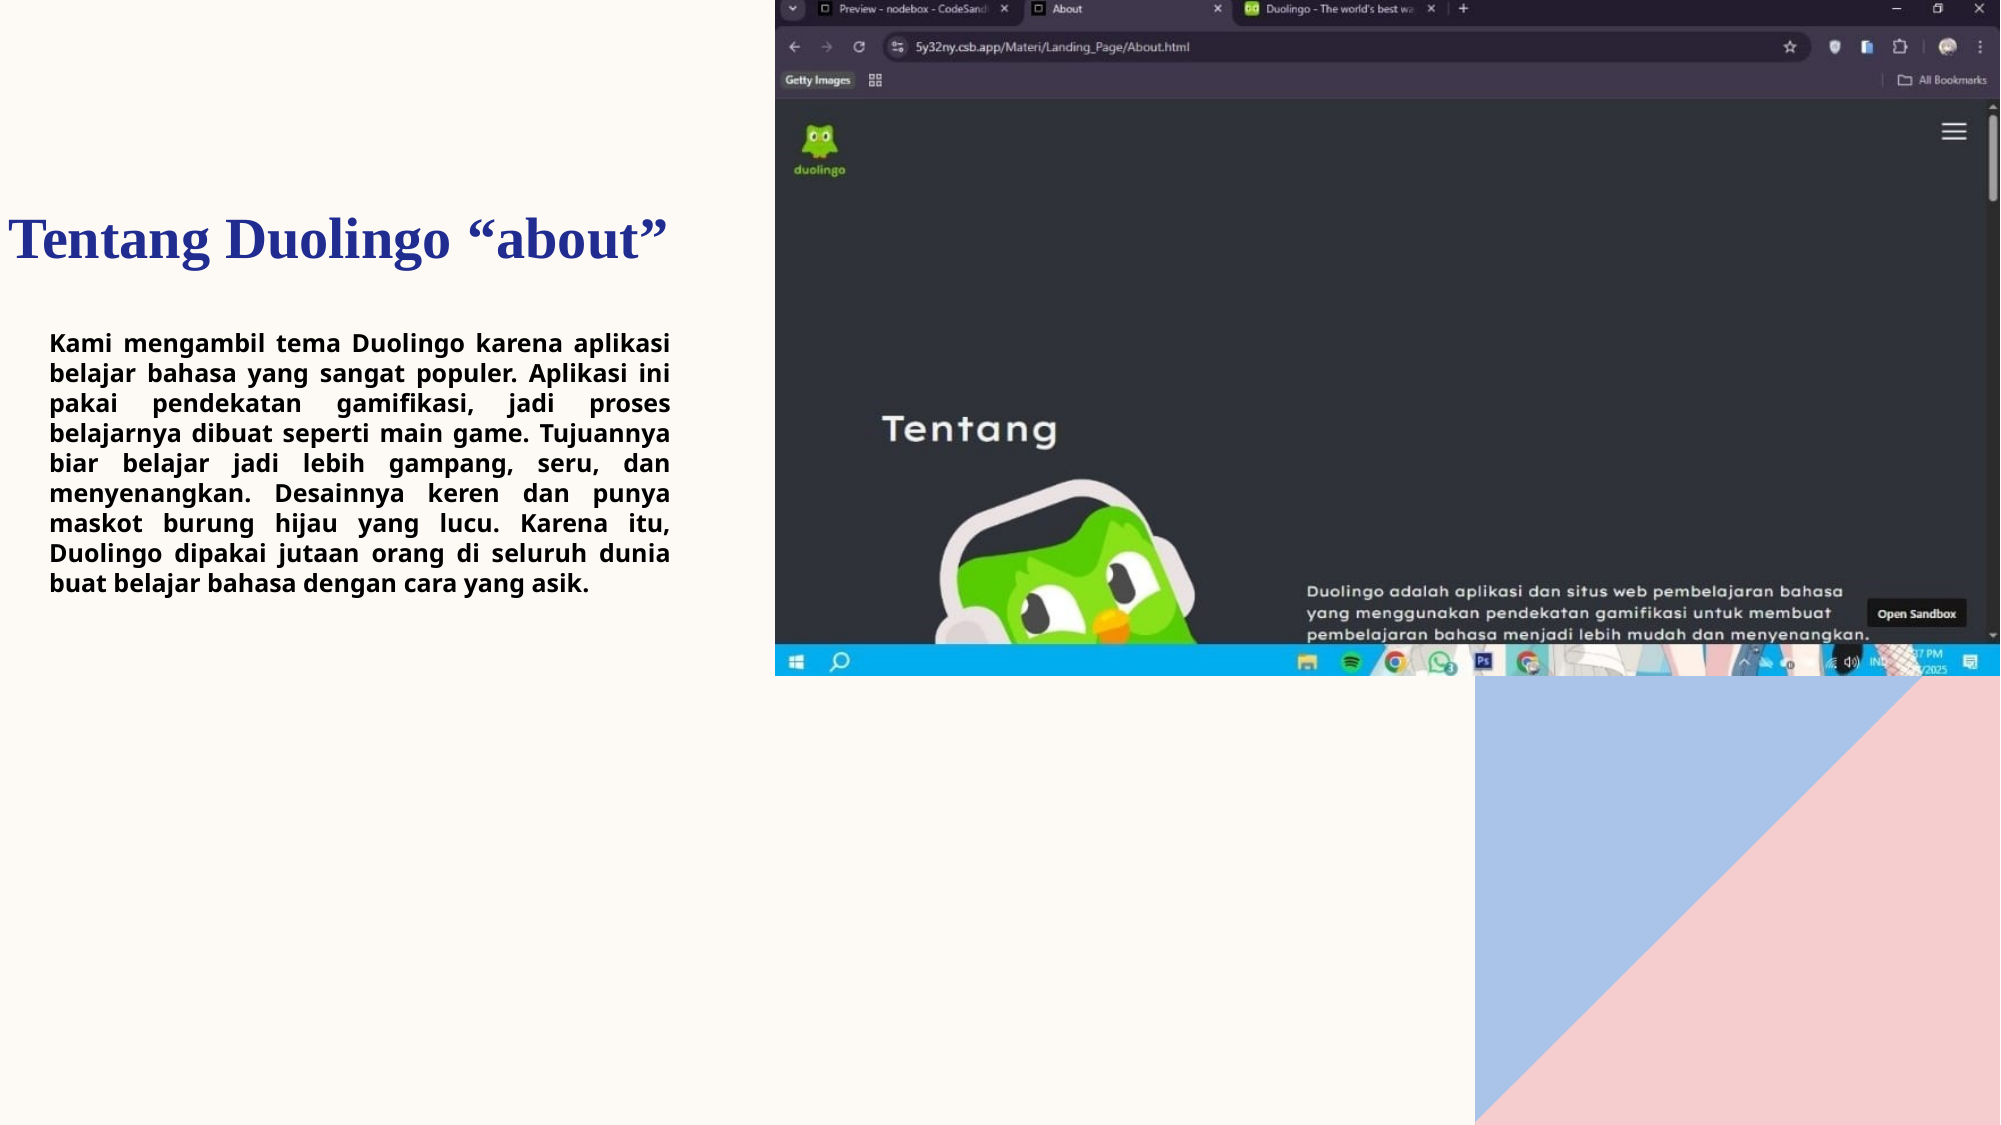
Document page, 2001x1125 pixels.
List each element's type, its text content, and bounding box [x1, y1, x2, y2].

text_box Tentang Duolingo “about” [0, 192, 684, 278]
text_box Kami mengambil tema Duolingo karena aplikasi belajar bahasa yang sangat populer. Aplikasi ini pakai pendekatan gamifikasi, jadi proses belajarnya dibuat seperti main game. Tujuannya biar belajar jadi lebih gampang, seru, dan menyenangkan. Desainnya keren dan punya maskot burung hijau yang lucu. Karena itu, Duolingo dipakai jutaan orang di seluruh dunia buat belajar bahasa dengan cara yang asik. [34, 320, 687, 635]
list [775, 0, 2000, 676]
